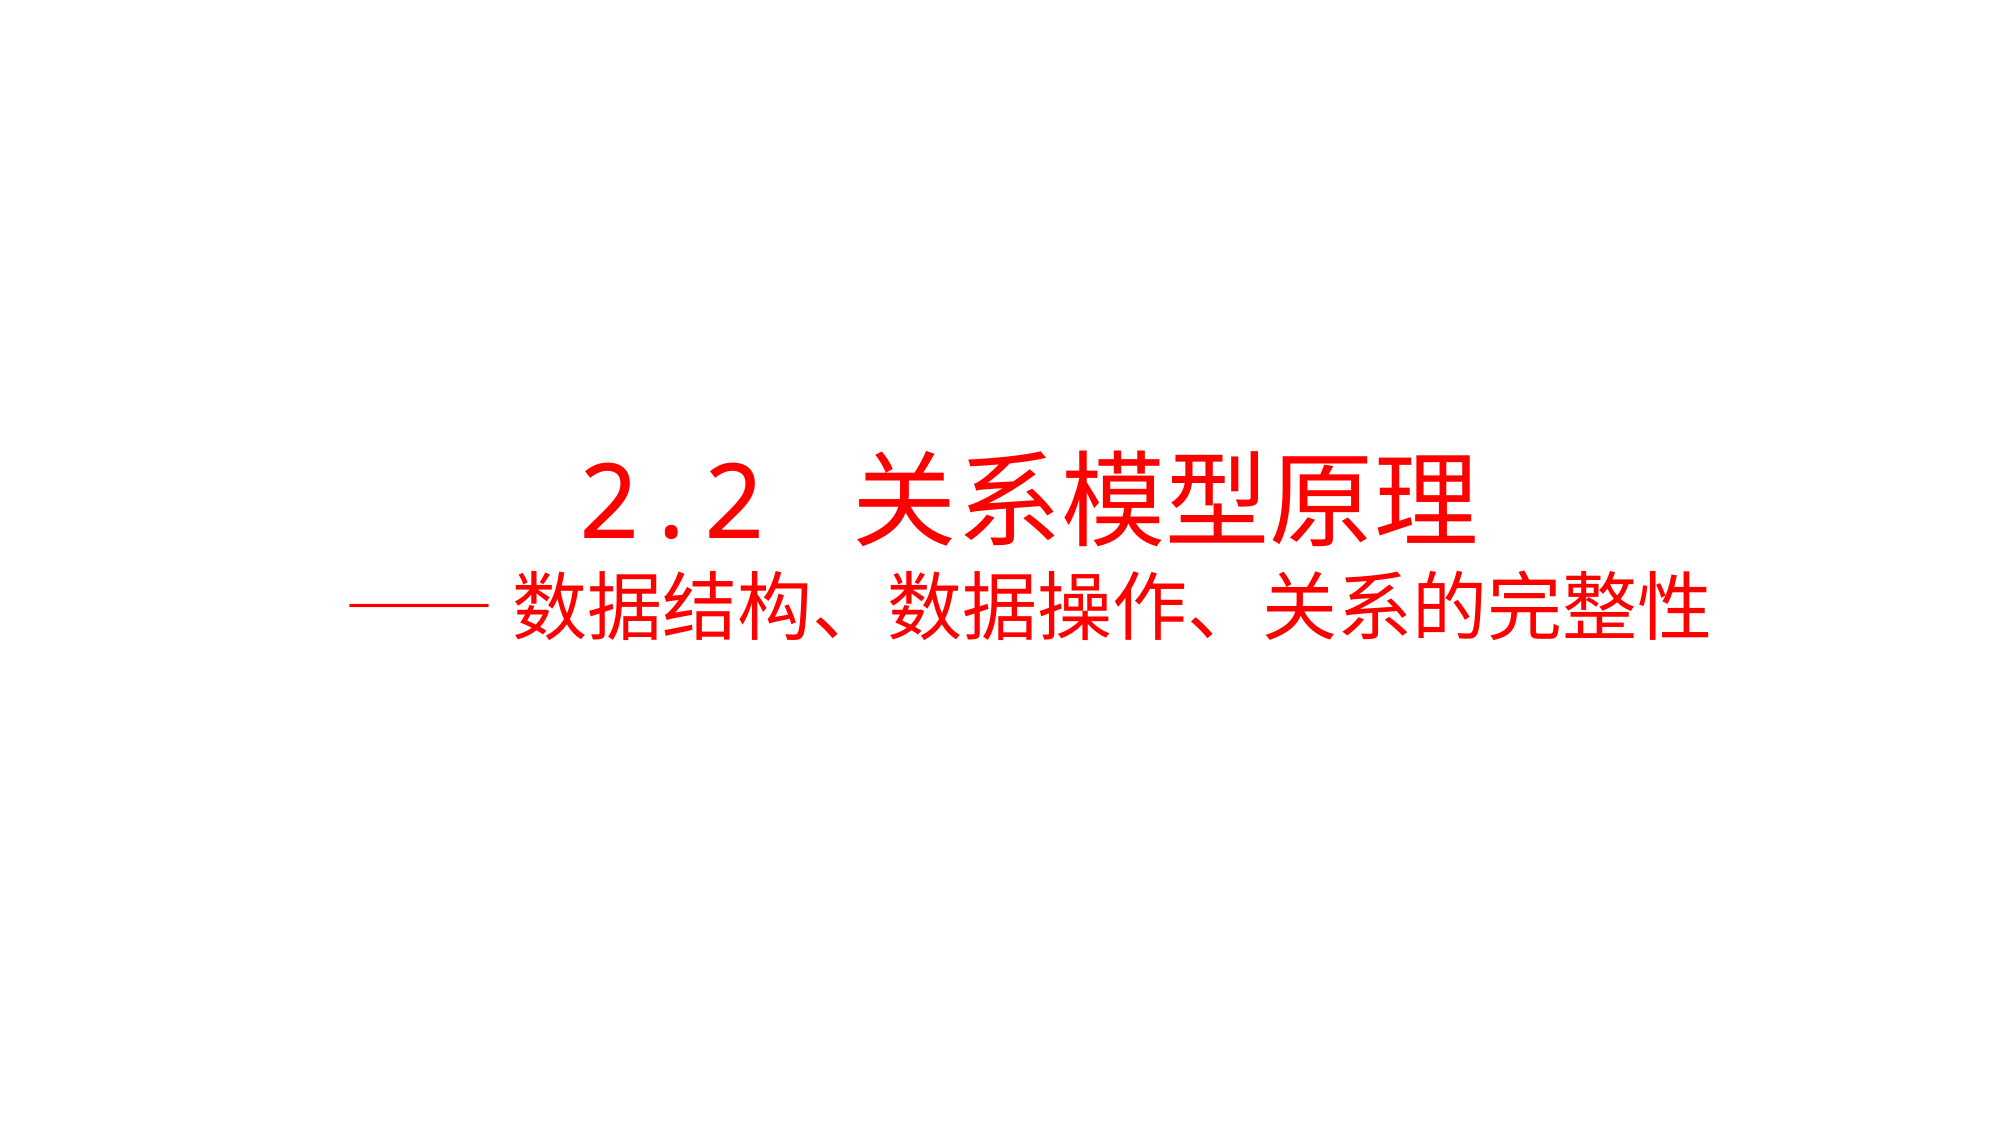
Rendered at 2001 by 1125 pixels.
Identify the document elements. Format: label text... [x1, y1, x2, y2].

text_box 2.2 关系模型原理 ——数据结构、数据操作、关系的完整性 [299, 428, 1757, 655]
